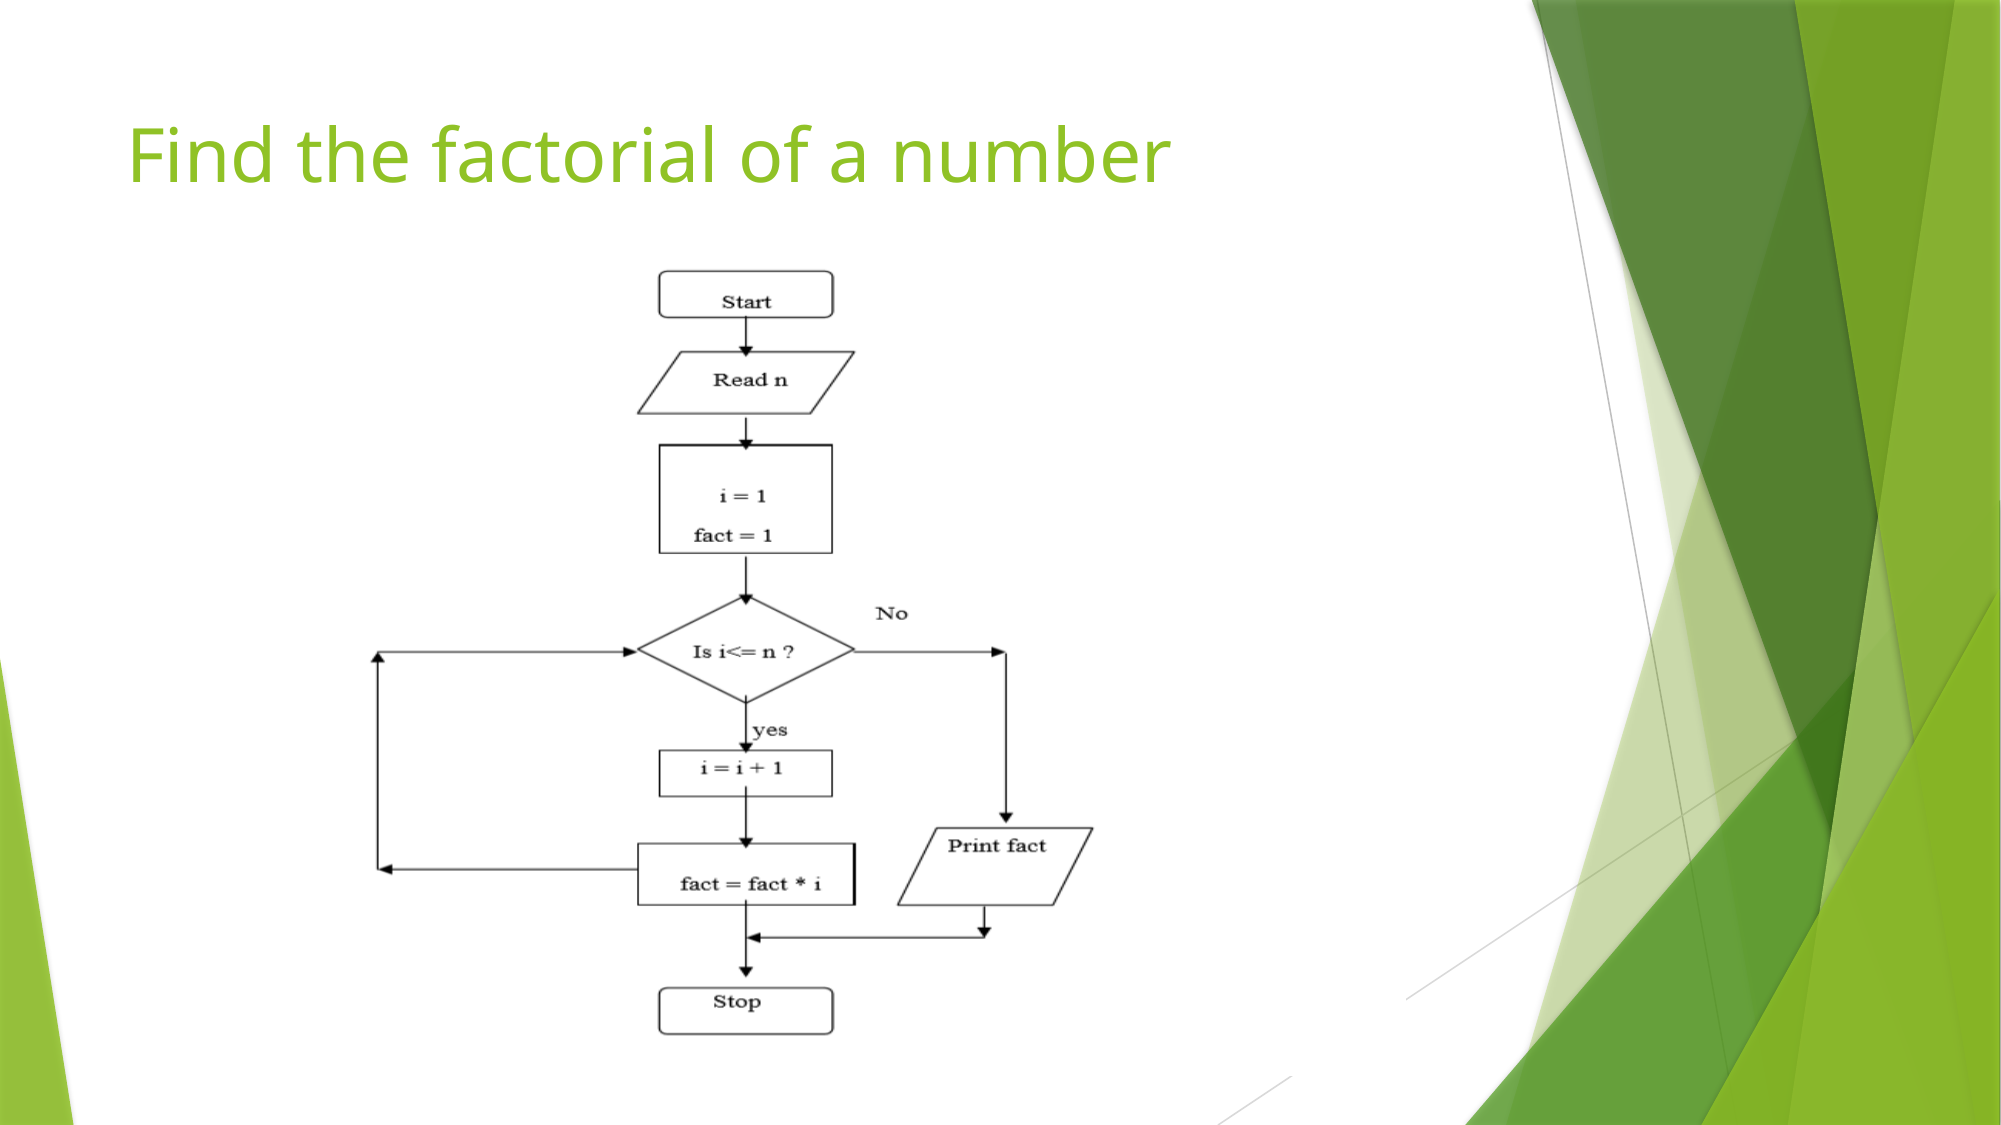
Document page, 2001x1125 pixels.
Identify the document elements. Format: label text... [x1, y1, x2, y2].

title Find the factorial of a number [111, 99, 1522, 317]
picture [251, 247, 1407, 1076]
